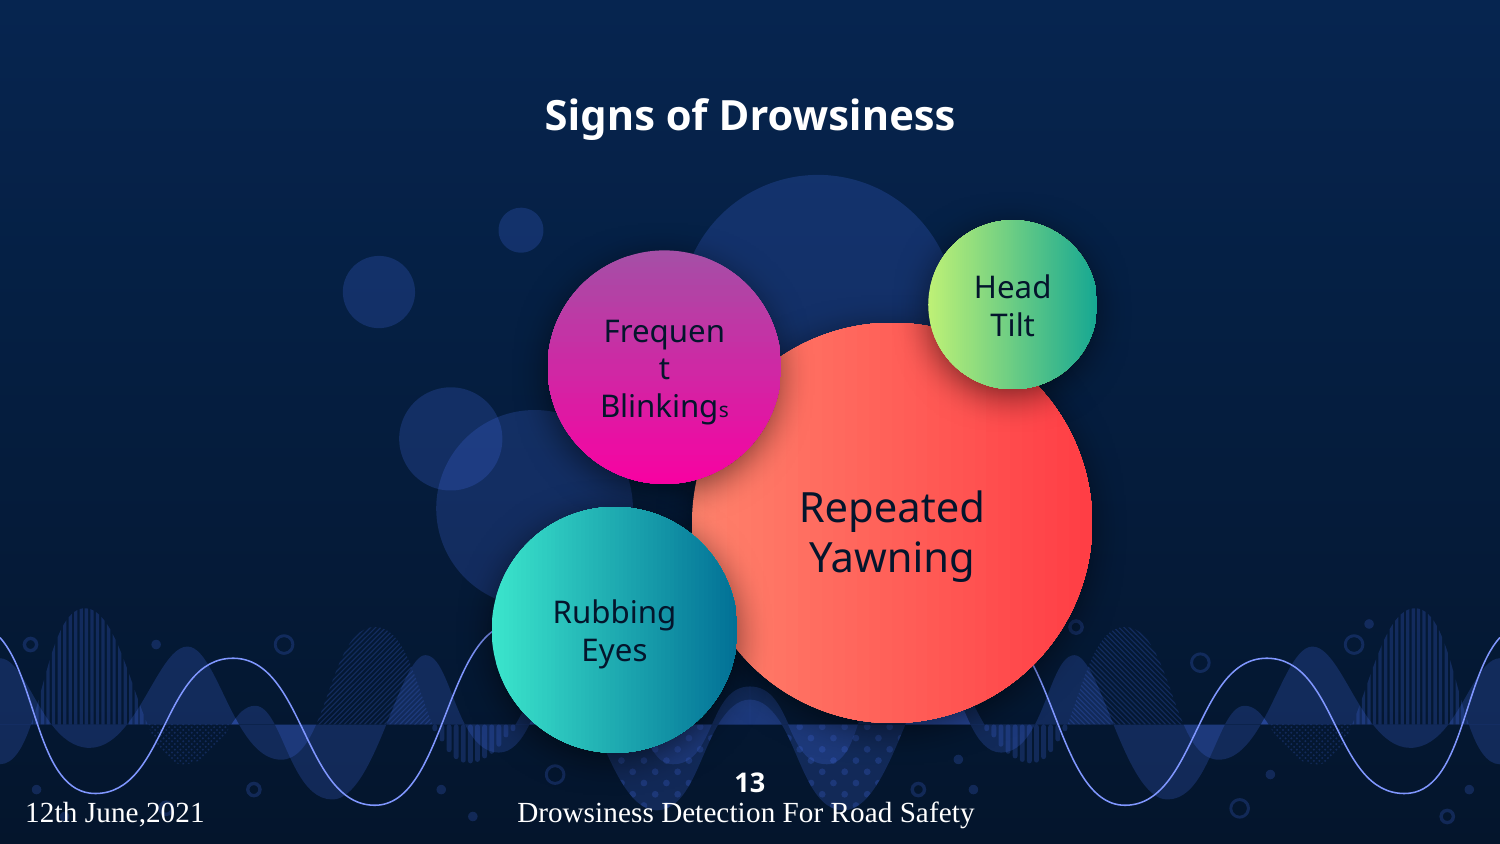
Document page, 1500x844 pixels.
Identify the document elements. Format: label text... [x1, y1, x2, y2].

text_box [691, 322, 1093, 724]
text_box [547, 250, 782, 485]
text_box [491, 506, 738, 754]
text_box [332, 135, 996, 635]
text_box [927, 219, 1098, 390]
slide_number ‹#› [705, 731, 795, 844]
title Signs of Drowsiness [203, 74, 1297, 140]
